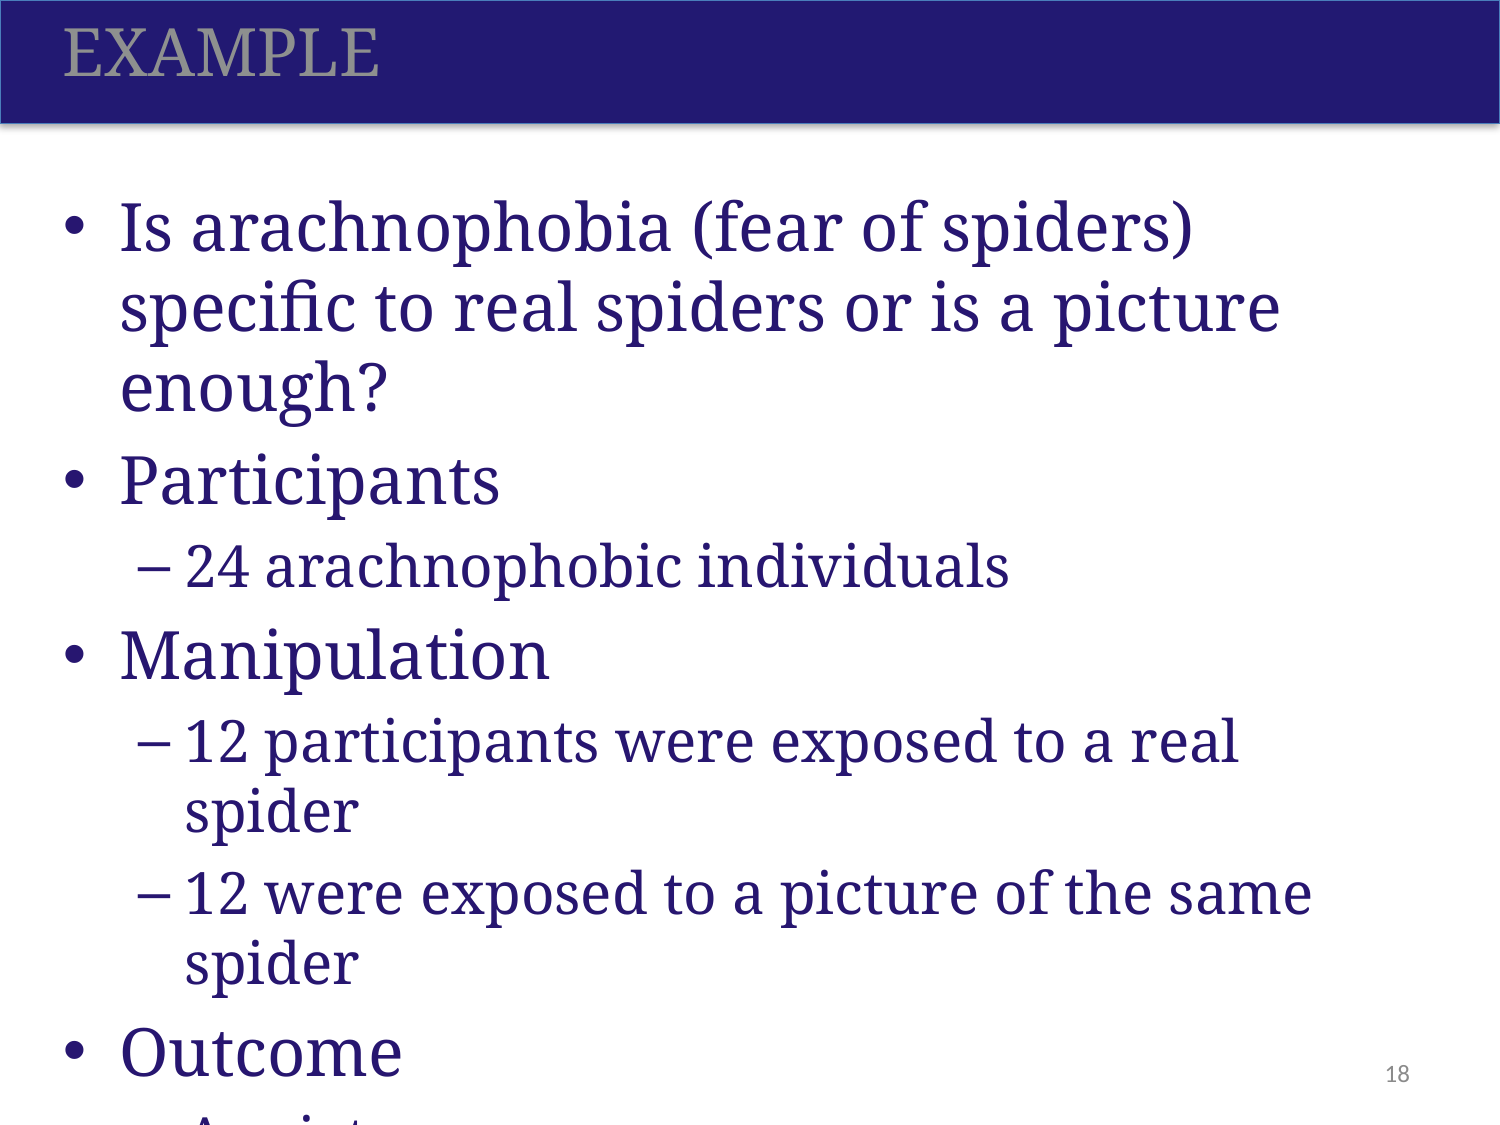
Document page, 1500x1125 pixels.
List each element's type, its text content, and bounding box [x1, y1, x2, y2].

list Is arachnophobia (fear of spiders) specific to real spiders or is a picture enough? Participants 24 arachnophobic individuals Manipulation 12 participants were exposed to a real spider 12 were exposed to a picture of the same spider Outcome Anxiety [47, 177, 1425, 1005]
text_box Example [47, 0, 1500, 100]
text_box [0, 0, 1500, 124]
slide_number 18 [1074, 1042, 1425, 1103]
